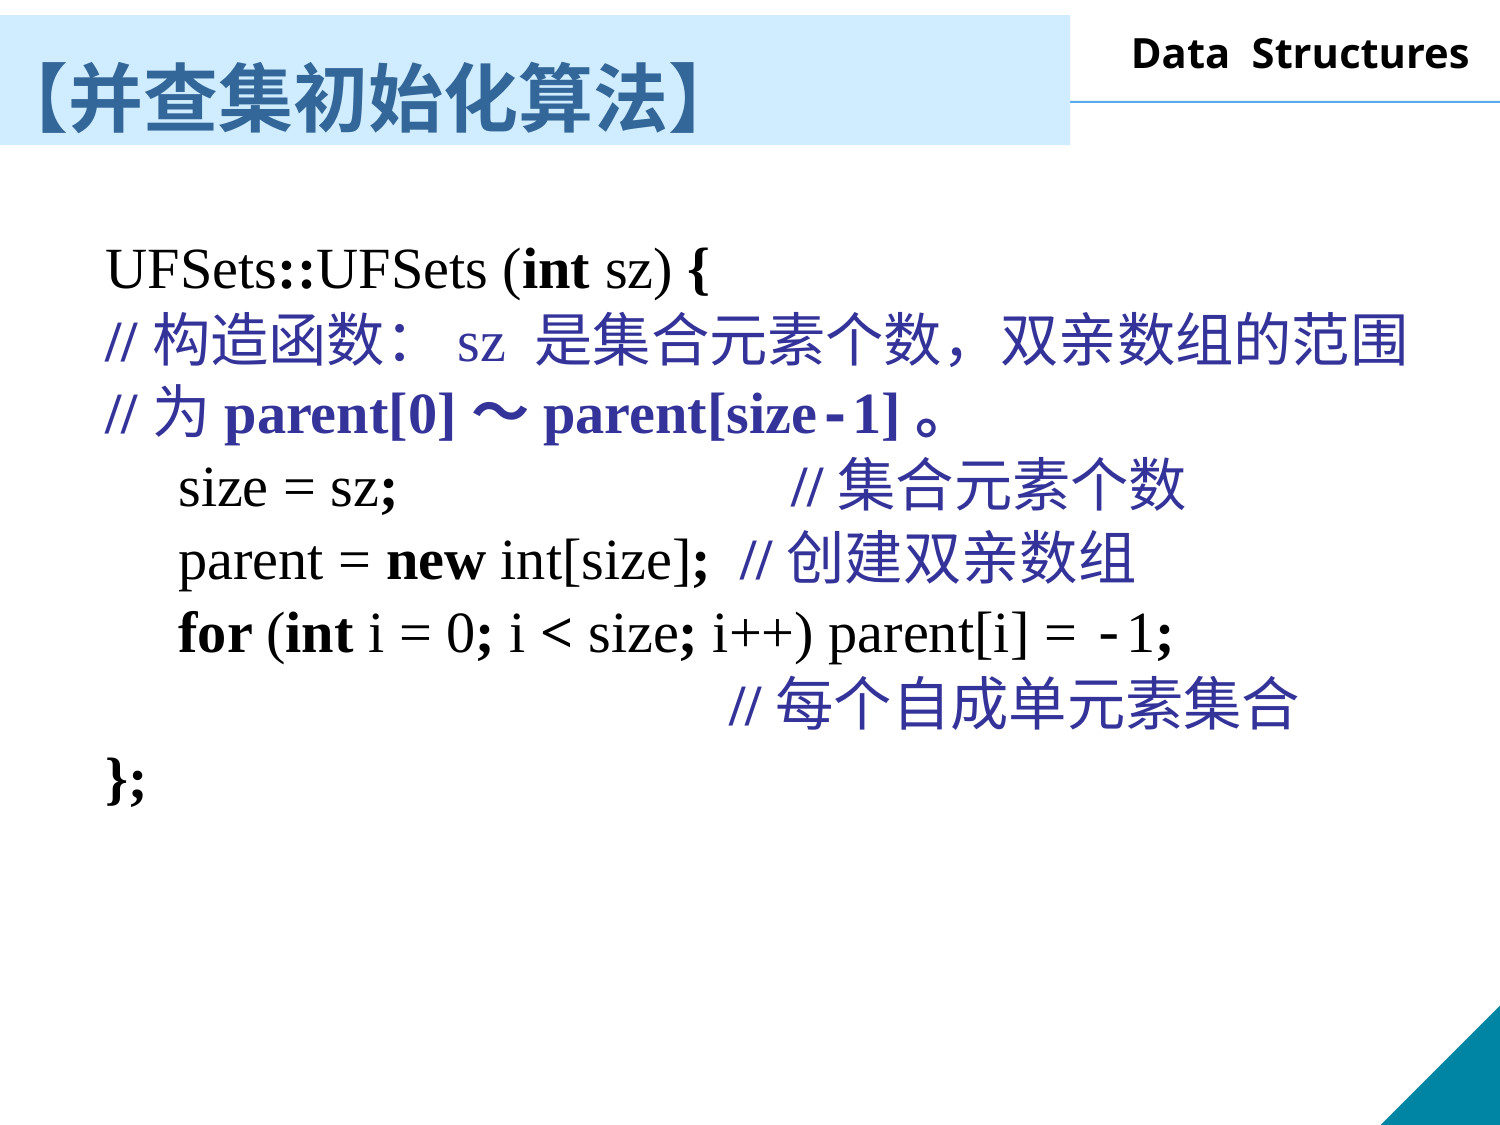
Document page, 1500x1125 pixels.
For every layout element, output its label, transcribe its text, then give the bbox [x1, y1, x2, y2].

title 【并查集初始化算法】 [0, 43, 1254, 150]
text_box UFSets::UFSets (int sz) { //构造函数：sz 是集合元素个数，双亲数组的范围 //为parent[0]～parent[size-1]。 size = sz; //集合元素个数 parent = new int[size]; //创建双亲数组 for (int i = 0; i < size; i++) parent[i] = -1; //每个自成单元素集合 }; [90, 149, 1441, 1089]
